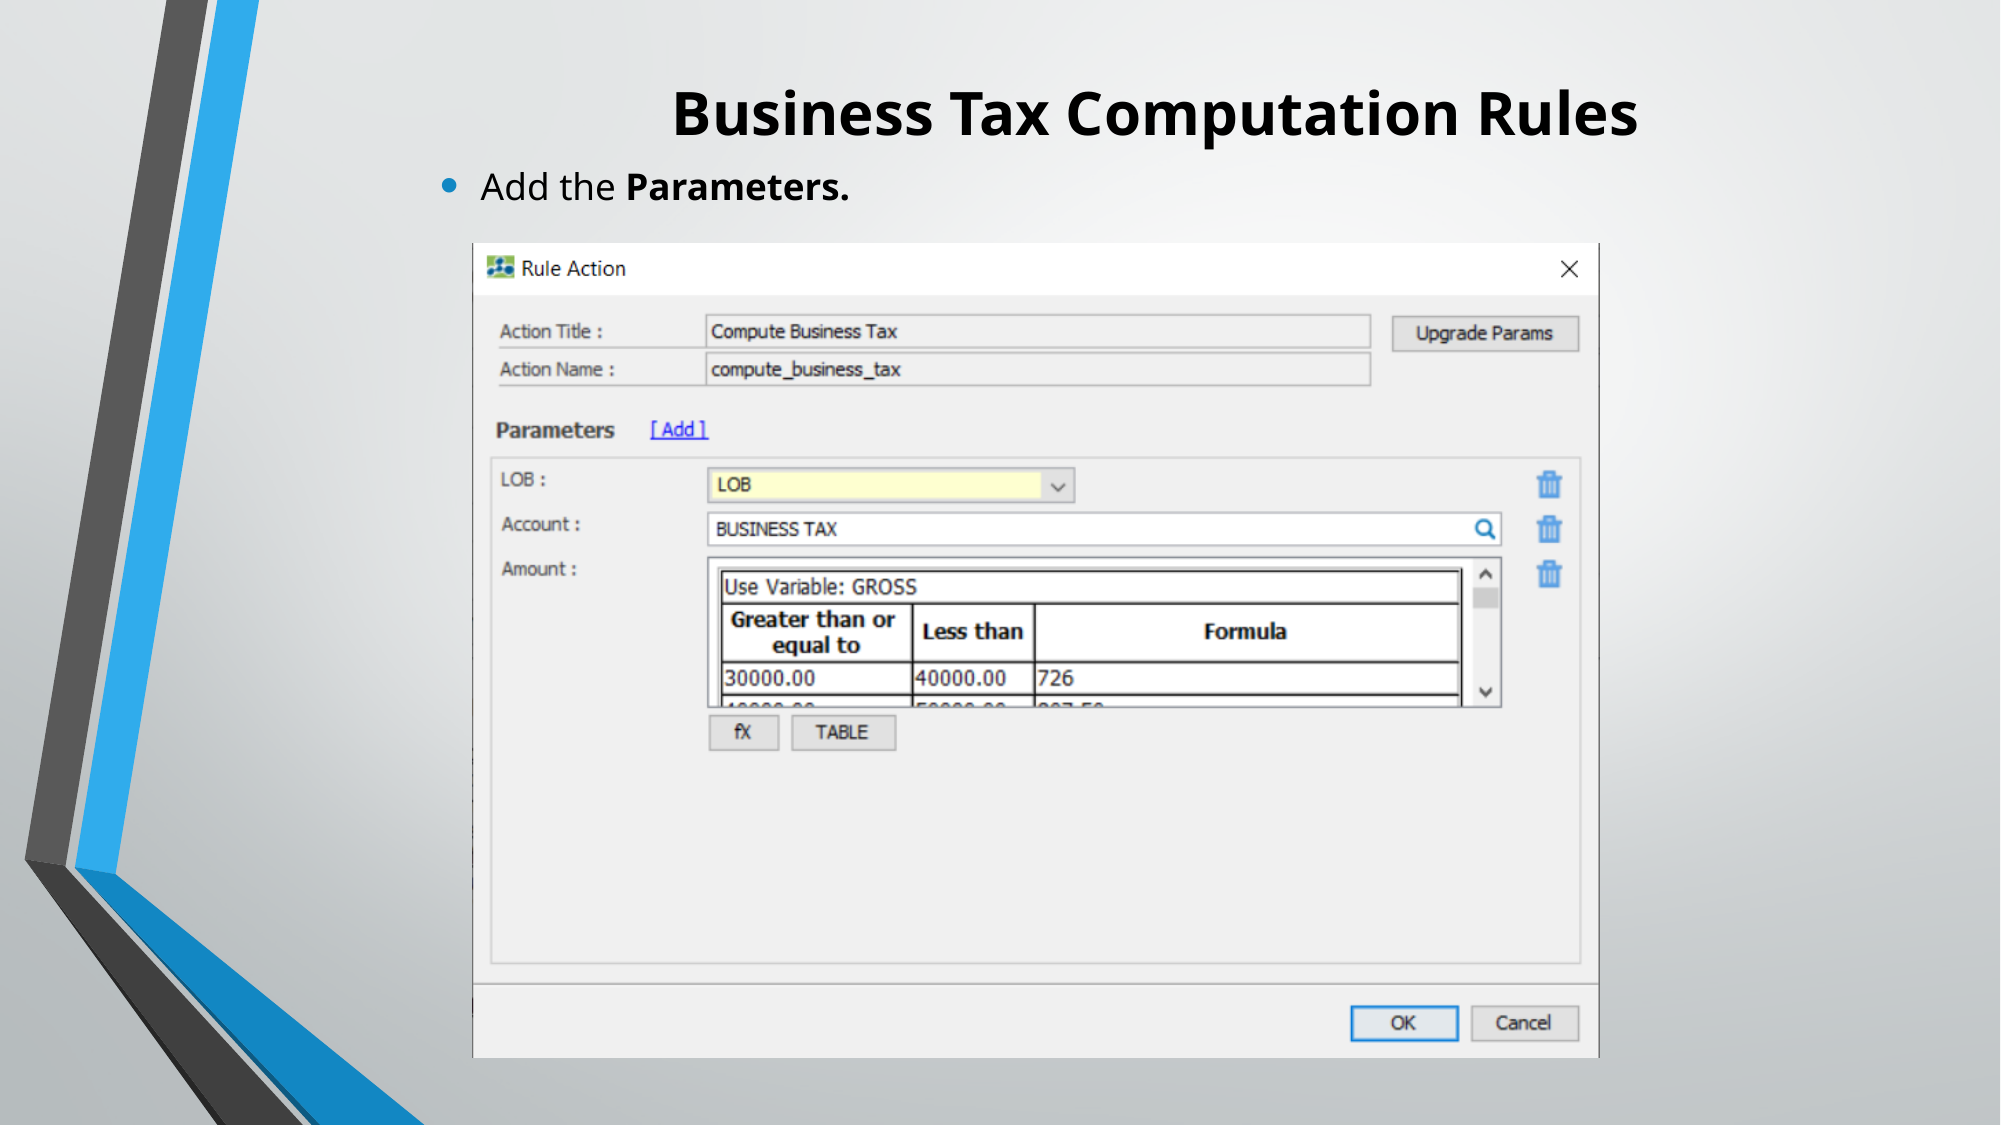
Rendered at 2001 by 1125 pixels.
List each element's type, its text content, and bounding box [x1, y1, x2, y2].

title Business Tax Computation Rules [424, 67, 1887, 155]
picture [472, 242, 1601, 1058]
list Add the Parameters. [424, 155, 1888, 215]
